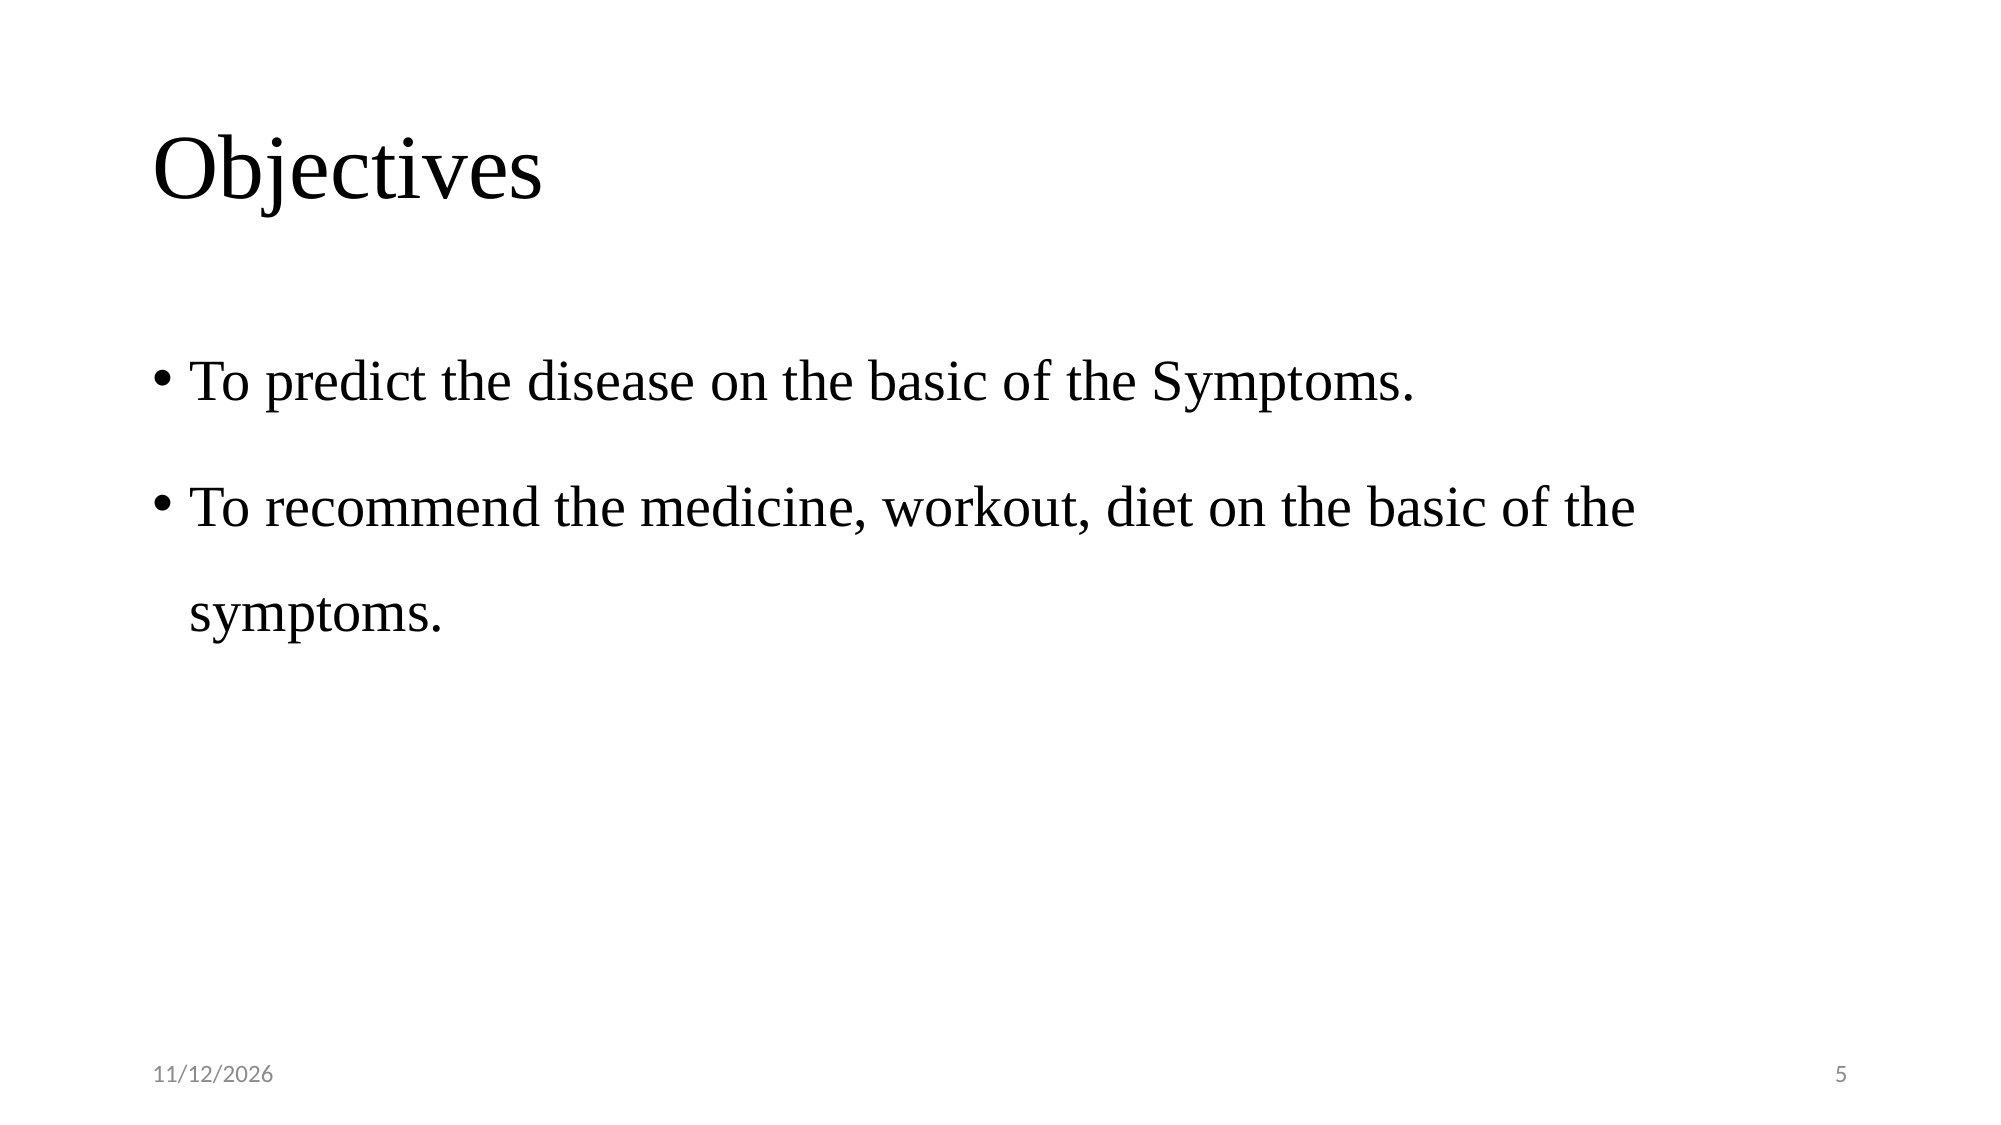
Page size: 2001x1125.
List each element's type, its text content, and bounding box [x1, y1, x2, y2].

list To predict the disease on the basic of the Symptoms. To recommend the medicine, workout, diet on the basic of the symptoms. [137, 299, 1863, 1014]
slide_number 5 [1412, 1042, 1863, 1103]
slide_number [137, 1042, 588, 1103]
title Objectives [137, 59, 1863, 278]
